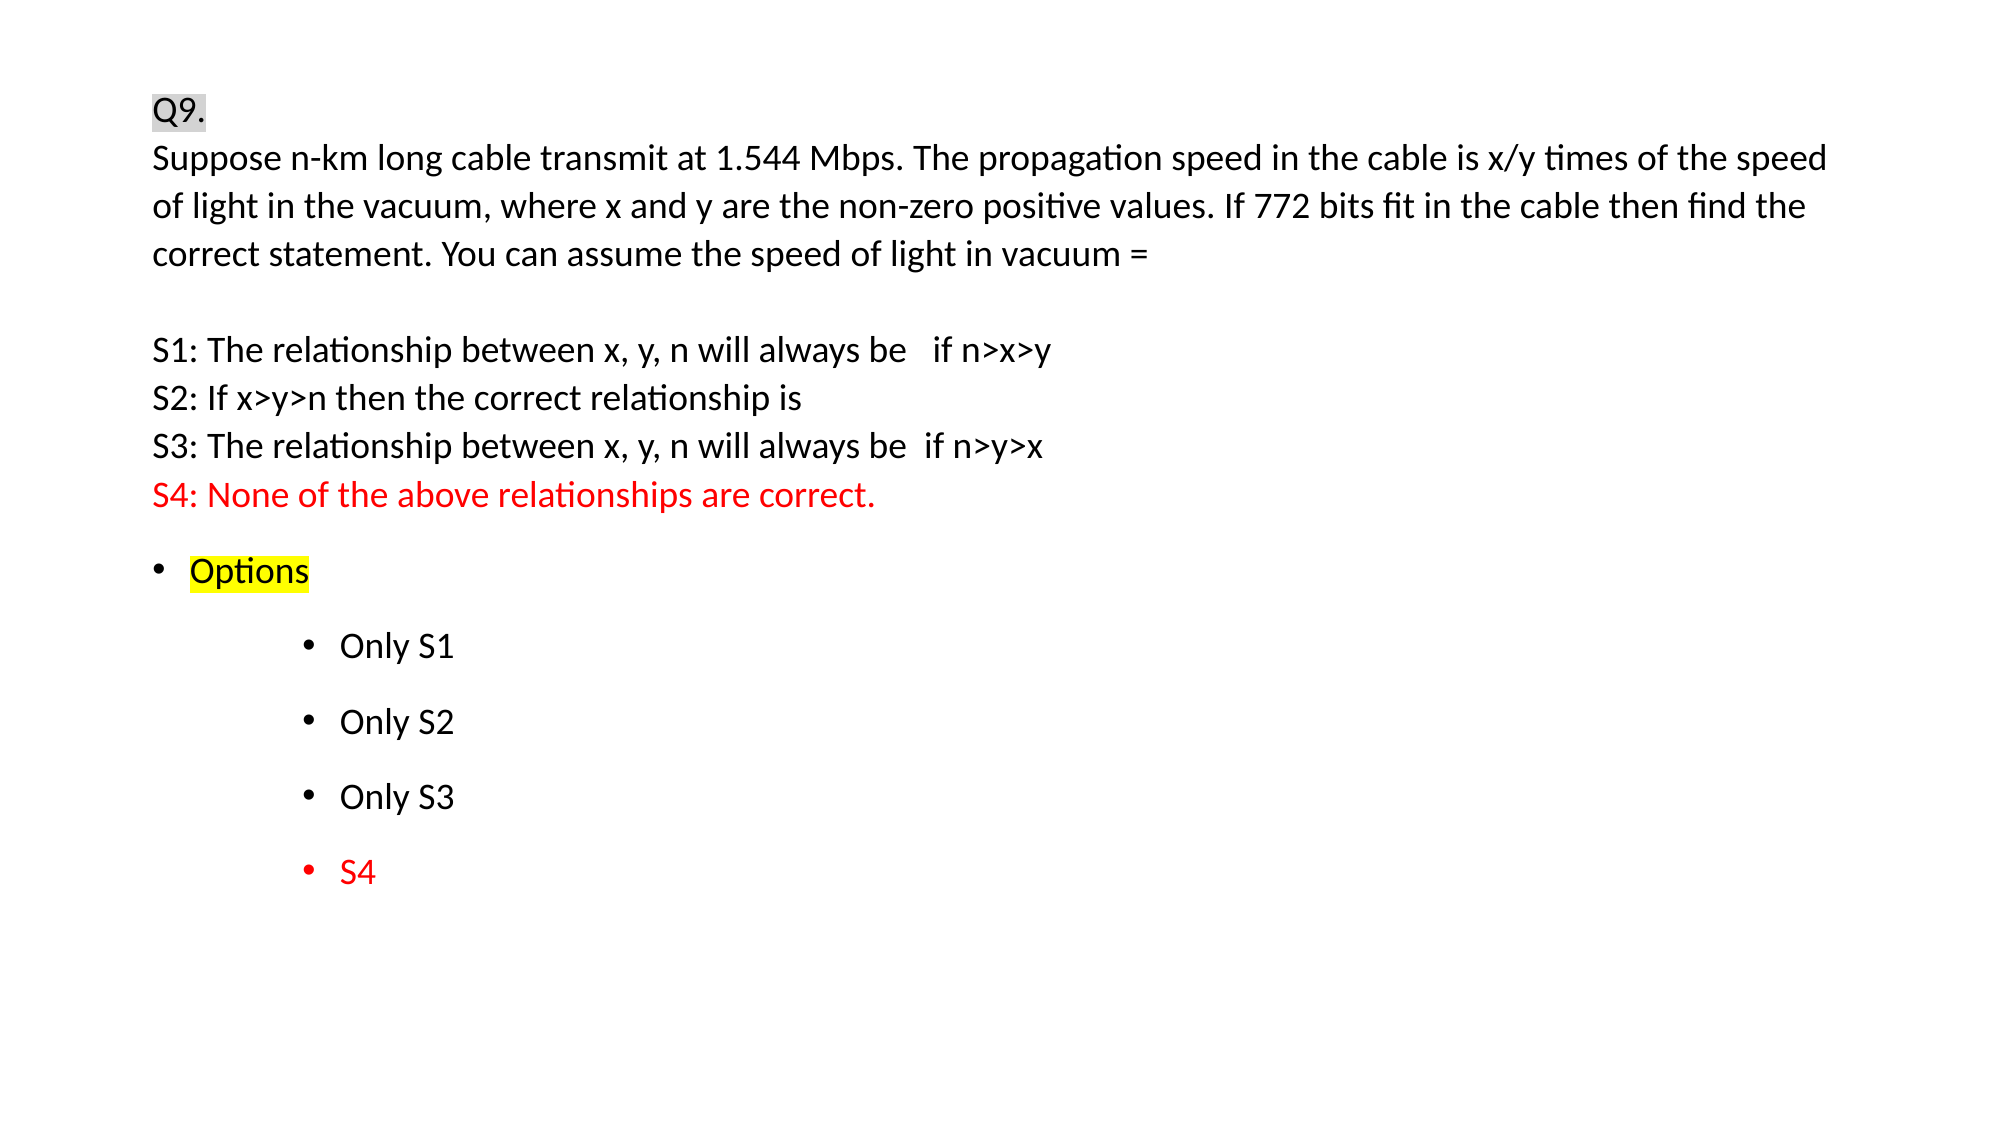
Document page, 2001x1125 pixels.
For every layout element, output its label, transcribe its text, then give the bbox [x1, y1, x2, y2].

list Options Only S1 Only S2 Only S3 S4 [137, 535, 1863, 1014]
